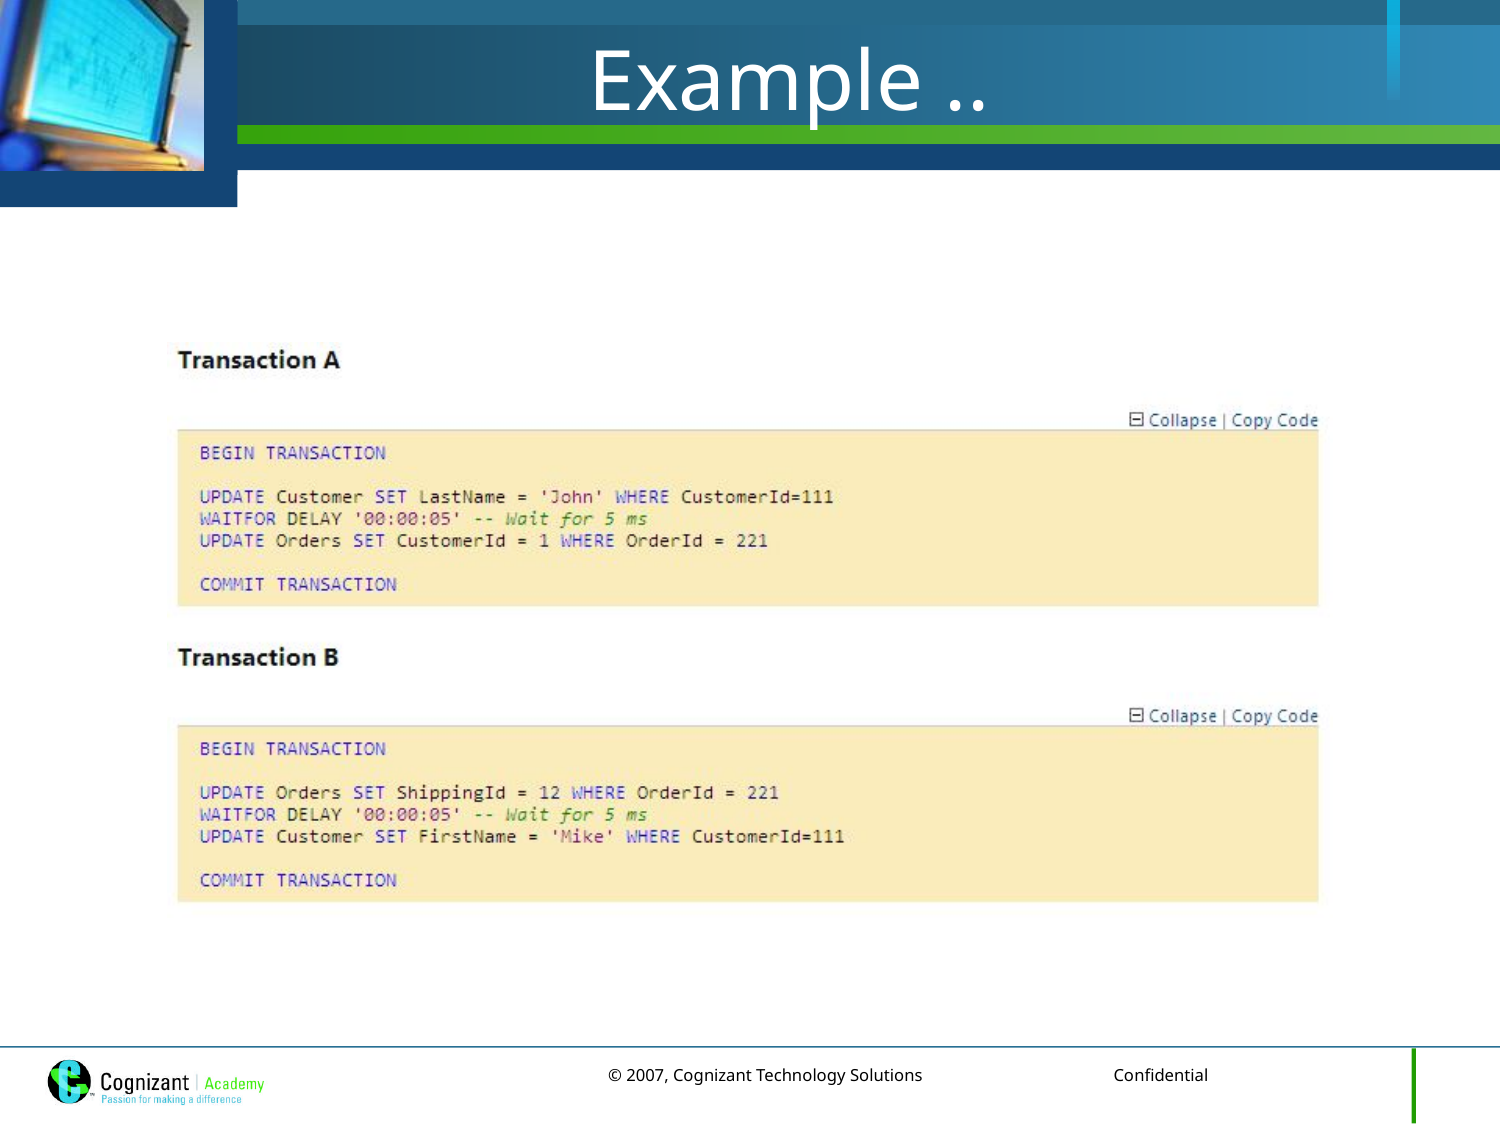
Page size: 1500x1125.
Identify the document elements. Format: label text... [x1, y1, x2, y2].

title Example .. [237, 33, 1363, 122]
picture [0, 0, 204, 171]
picture [35, 1050, 275, 1119]
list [166, 342, 1333, 919]
